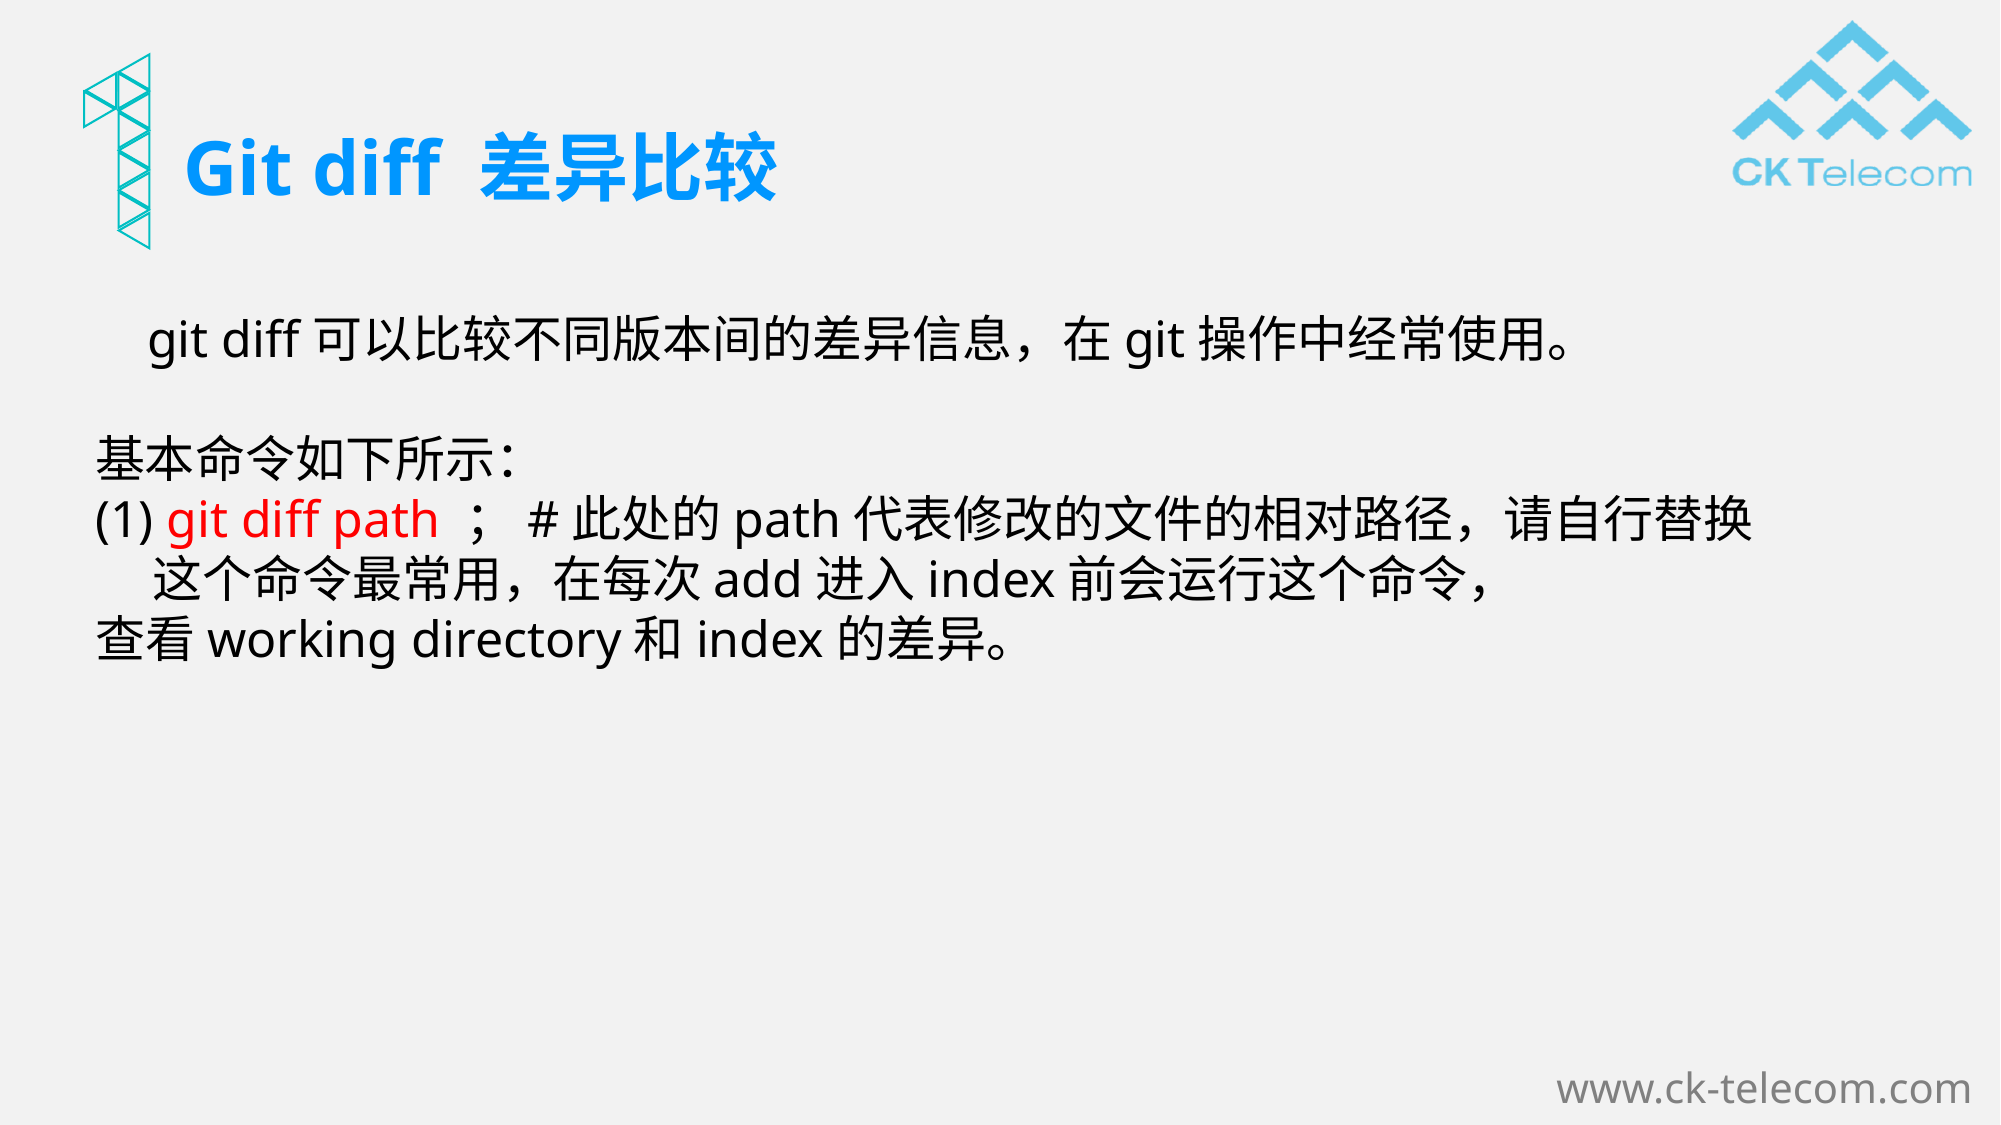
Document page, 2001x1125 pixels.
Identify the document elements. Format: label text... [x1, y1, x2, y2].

text_box git diff可以比较不同版本间的差异信息，在git操作中经常使用。 基本命令如下所示： (1) git diff path ；#此处的path代表修改的文件的相对路径，请自行替换 这个命令最常用，在每次add进入index前会运行这个命令， 查看working directory和index的差异。 [80, 300, 1769, 676]
text_box www.ck-telecom.com [1541, 1054, 1988, 1120]
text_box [74, 52, 160, 242]
picture [1732, 20, 1972, 187]
list Git diff 差异比较 [168, 123, 821, 222]
